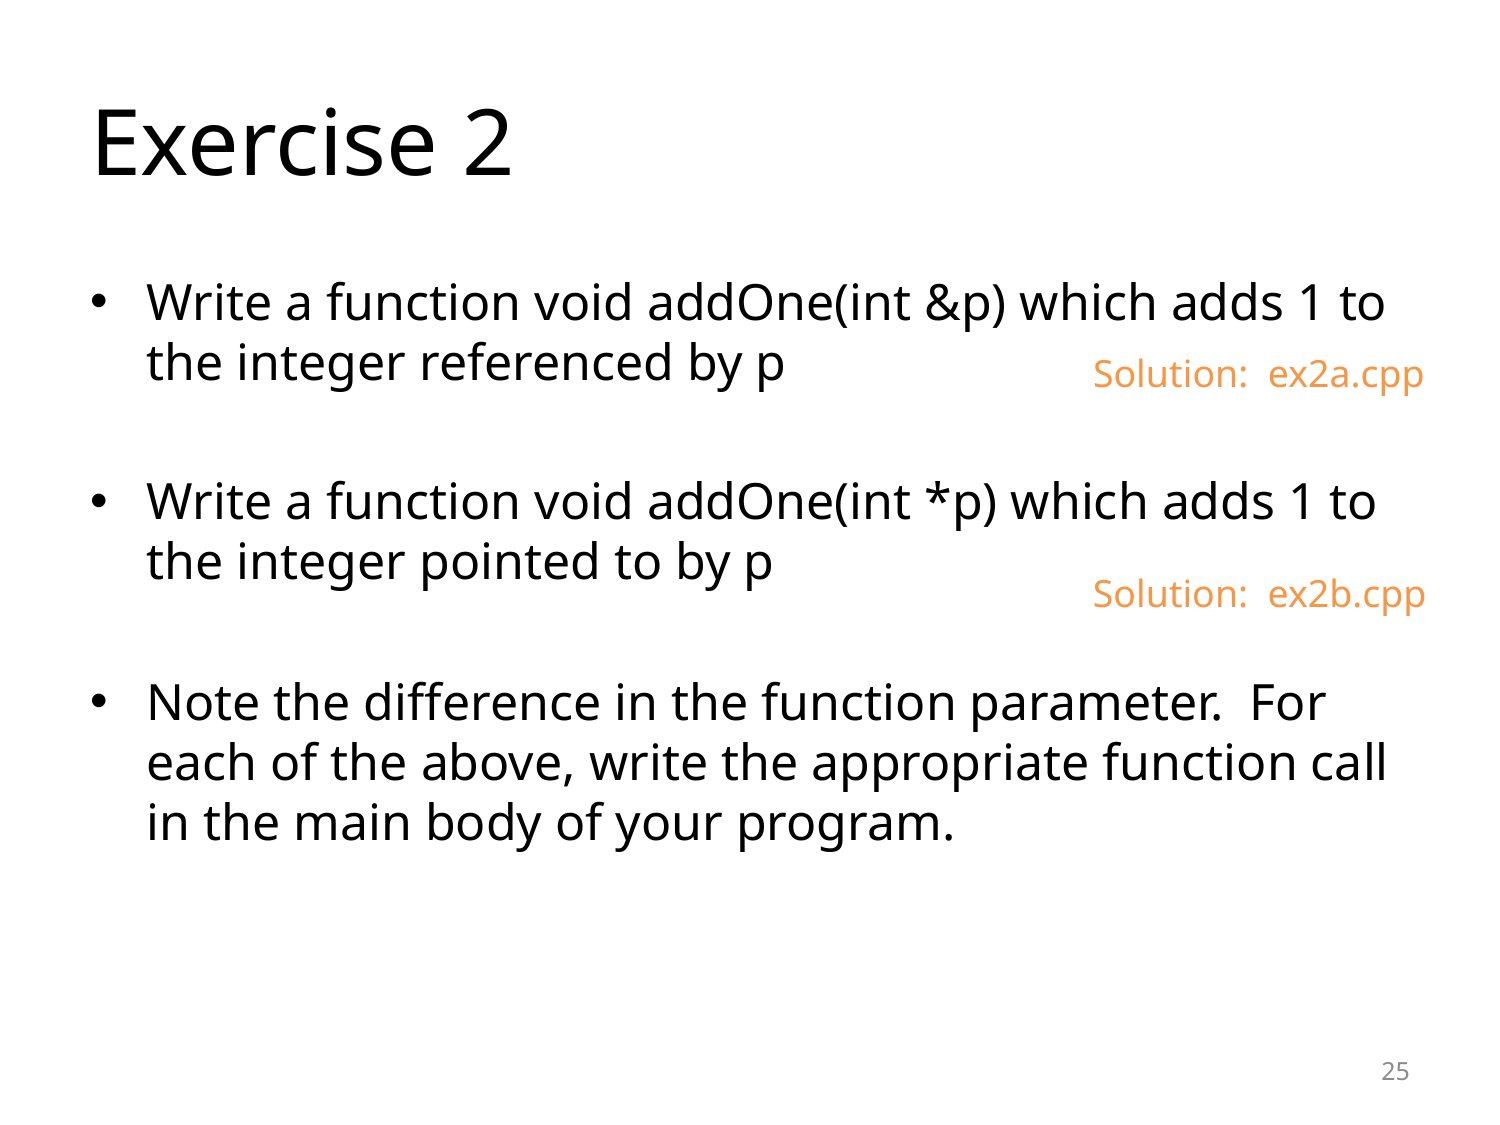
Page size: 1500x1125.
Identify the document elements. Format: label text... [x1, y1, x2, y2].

text_box Solution: ex2b.cpp [1078, 562, 1442, 623]
text_box Solution: ex2a.cpp [1078, 343, 1440, 403]
title Exercise 2 [75, 45, 1425, 233]
list Write a function void addOne(int &p) which adds 1 to the integer referenced by p Write a function void addOne(int *p) which adds 1 to the integer pointed to by p Note the difference in the function parameter. For each of the above, write the appropriate function call in the main body of your program. [75, 262, 1425, 1005]
slide_number 25 [1074, 1042, 1425, 1103]
